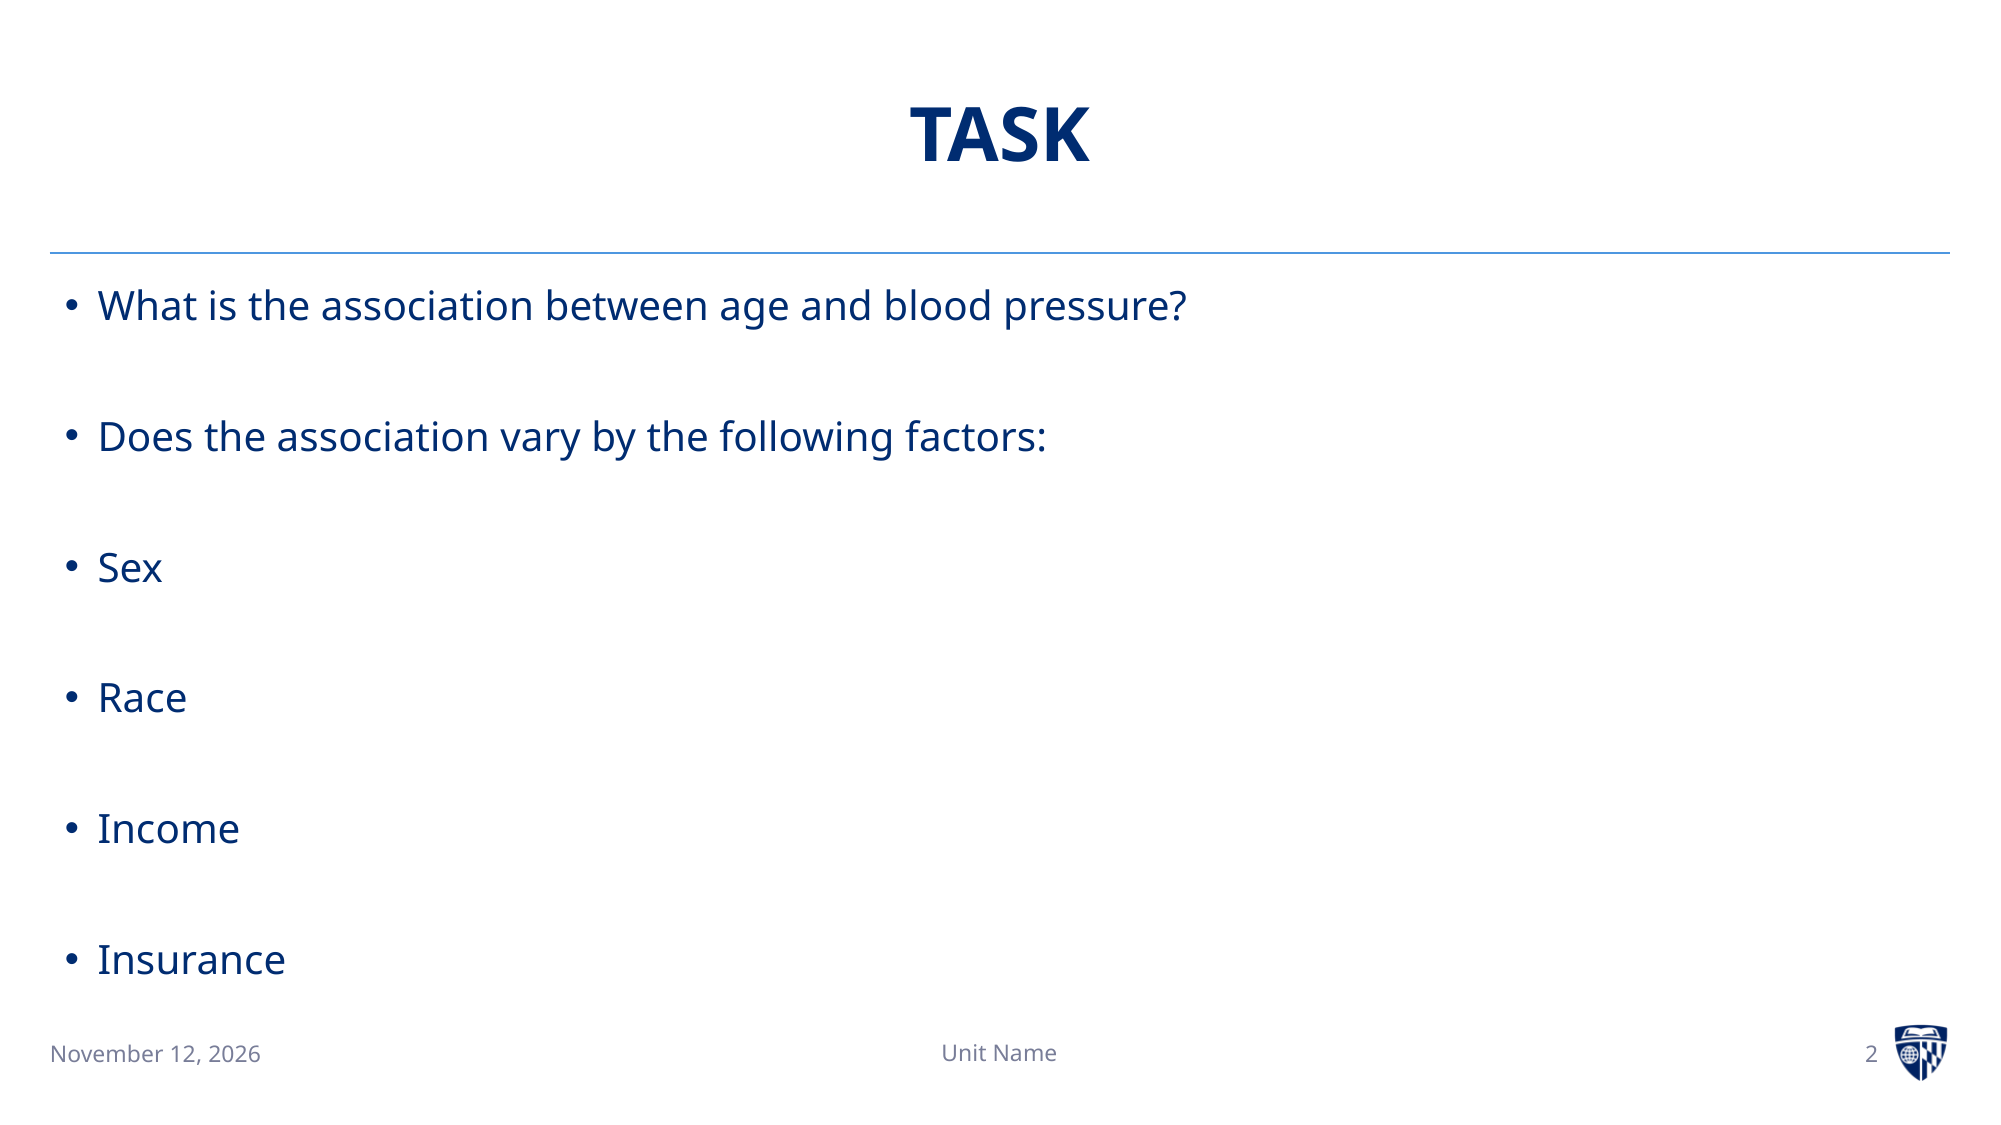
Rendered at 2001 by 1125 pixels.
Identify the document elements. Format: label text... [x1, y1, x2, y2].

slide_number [49, 1025, 324, 1085]
list What is the association between age and blood pressure? Does the association vary by the following factors: Sex Race Income Insurance [49, 272, 1951, 994]
title TASK [49, 40, 1951, 234]
footer Unit Name [432, 1024, 1567, 1085]
picture [1892, 1022, 1951, 1085]
slide_number 2 [1676, 1025, 1879, 1085]
